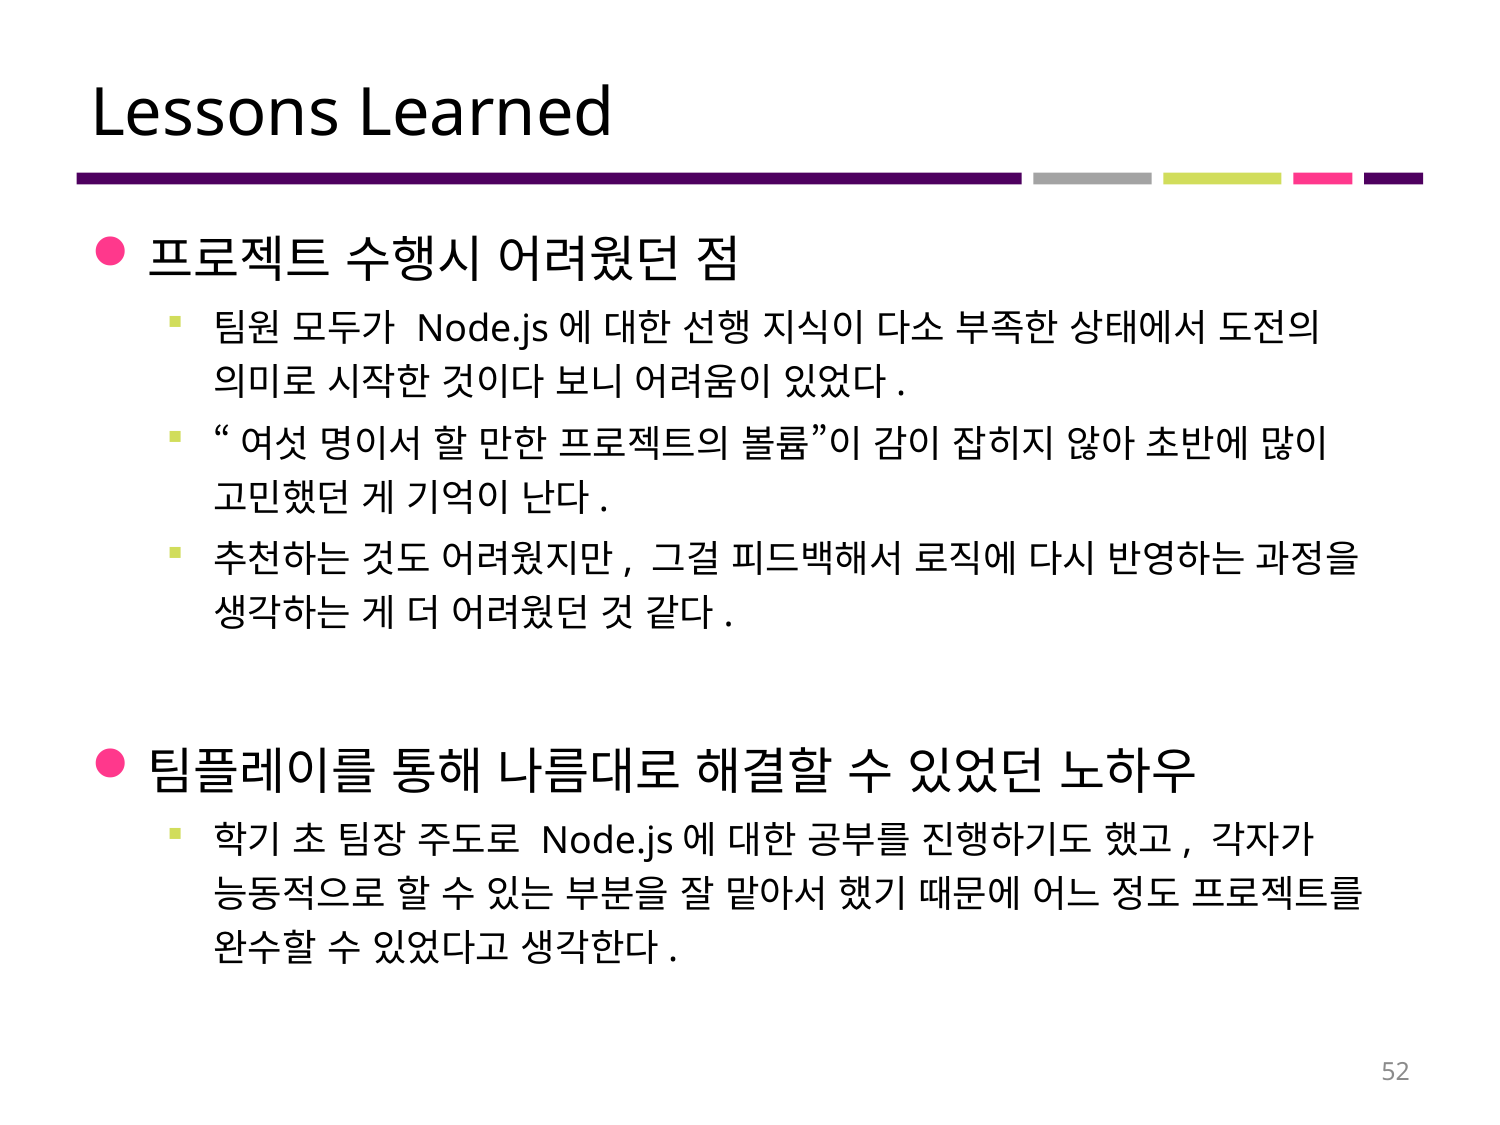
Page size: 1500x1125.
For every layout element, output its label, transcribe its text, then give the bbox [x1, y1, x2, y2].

slide_number 52 [1074, 1042, 1425, 1103]
list 프로젝트 수행시 어려웠던 점 팀원 모두가 Node.js에 대한 선행 지식이 다소 부족한 상태에서 도전의 의미로 시작한 것이다 보니 어려움이 있었다. “여섯 명이서 할 만한 프로젝트의 볼륨”이 감이 잡히지 않아 초반에 많이 고민했던 게 기억이 난다. 추천하는 것도 어려웠지만, 그걸 피드백해서 로직에 다시 반영하는 과정을 생각하는 게 더 어려웠던 것 같다. 팀플레이를 통해 나름대로 해결할 수 있었던 노하우 학기 초 팀장 주도로 Node.js에 대한 공부를 진행하기도 했고, 각자가 능동적으로 할 수 있는 부분을 잘 맡아서 했기 때문에 어느 정도 프로젝트를 완수할 수 있었다고 생각한다. [76, 208, 1427, 1024]
title Lessons Learned [75, 45, 1425, 173]
